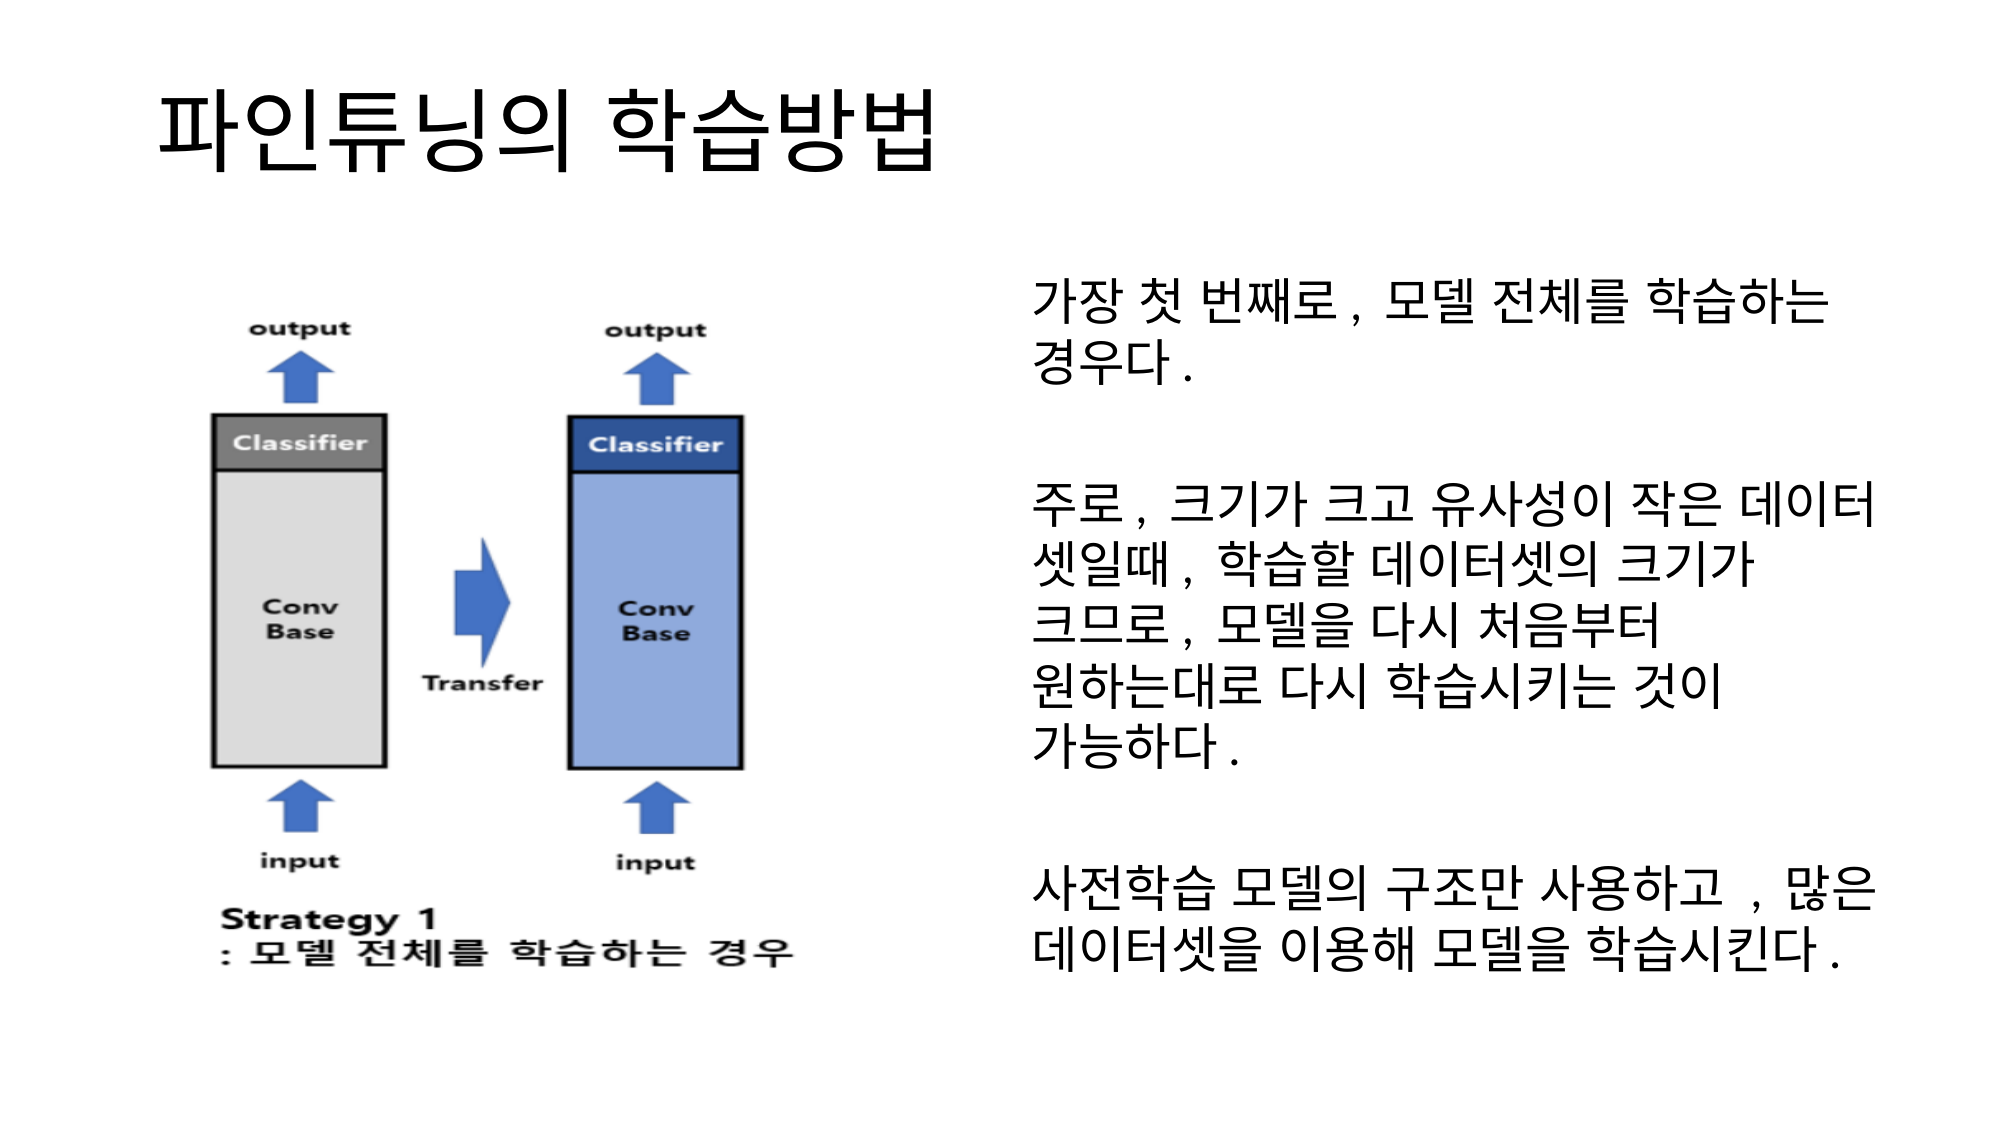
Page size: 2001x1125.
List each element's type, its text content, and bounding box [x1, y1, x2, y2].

picture [99, 262, 854, 1006]
list 가장 첫 번째로, 모델 전체를 학습하는 경우다. 주로, 크기가 크고 유사성이 작은 데이터 셋일때, 학습할 데이터셋의 크기가 크므로, 모델을 다시 처음부터 원하는대로 다시 학습시키는 것이 가능하다. 사전학습 모델의 구조만 사용하고 , 많은 데이터셋을 이용해 모델을 학습시킨다. [1016, 262, 1900, 1005]
title 파인튜닝의 학습방법 [99, 61, 1000, 196]
